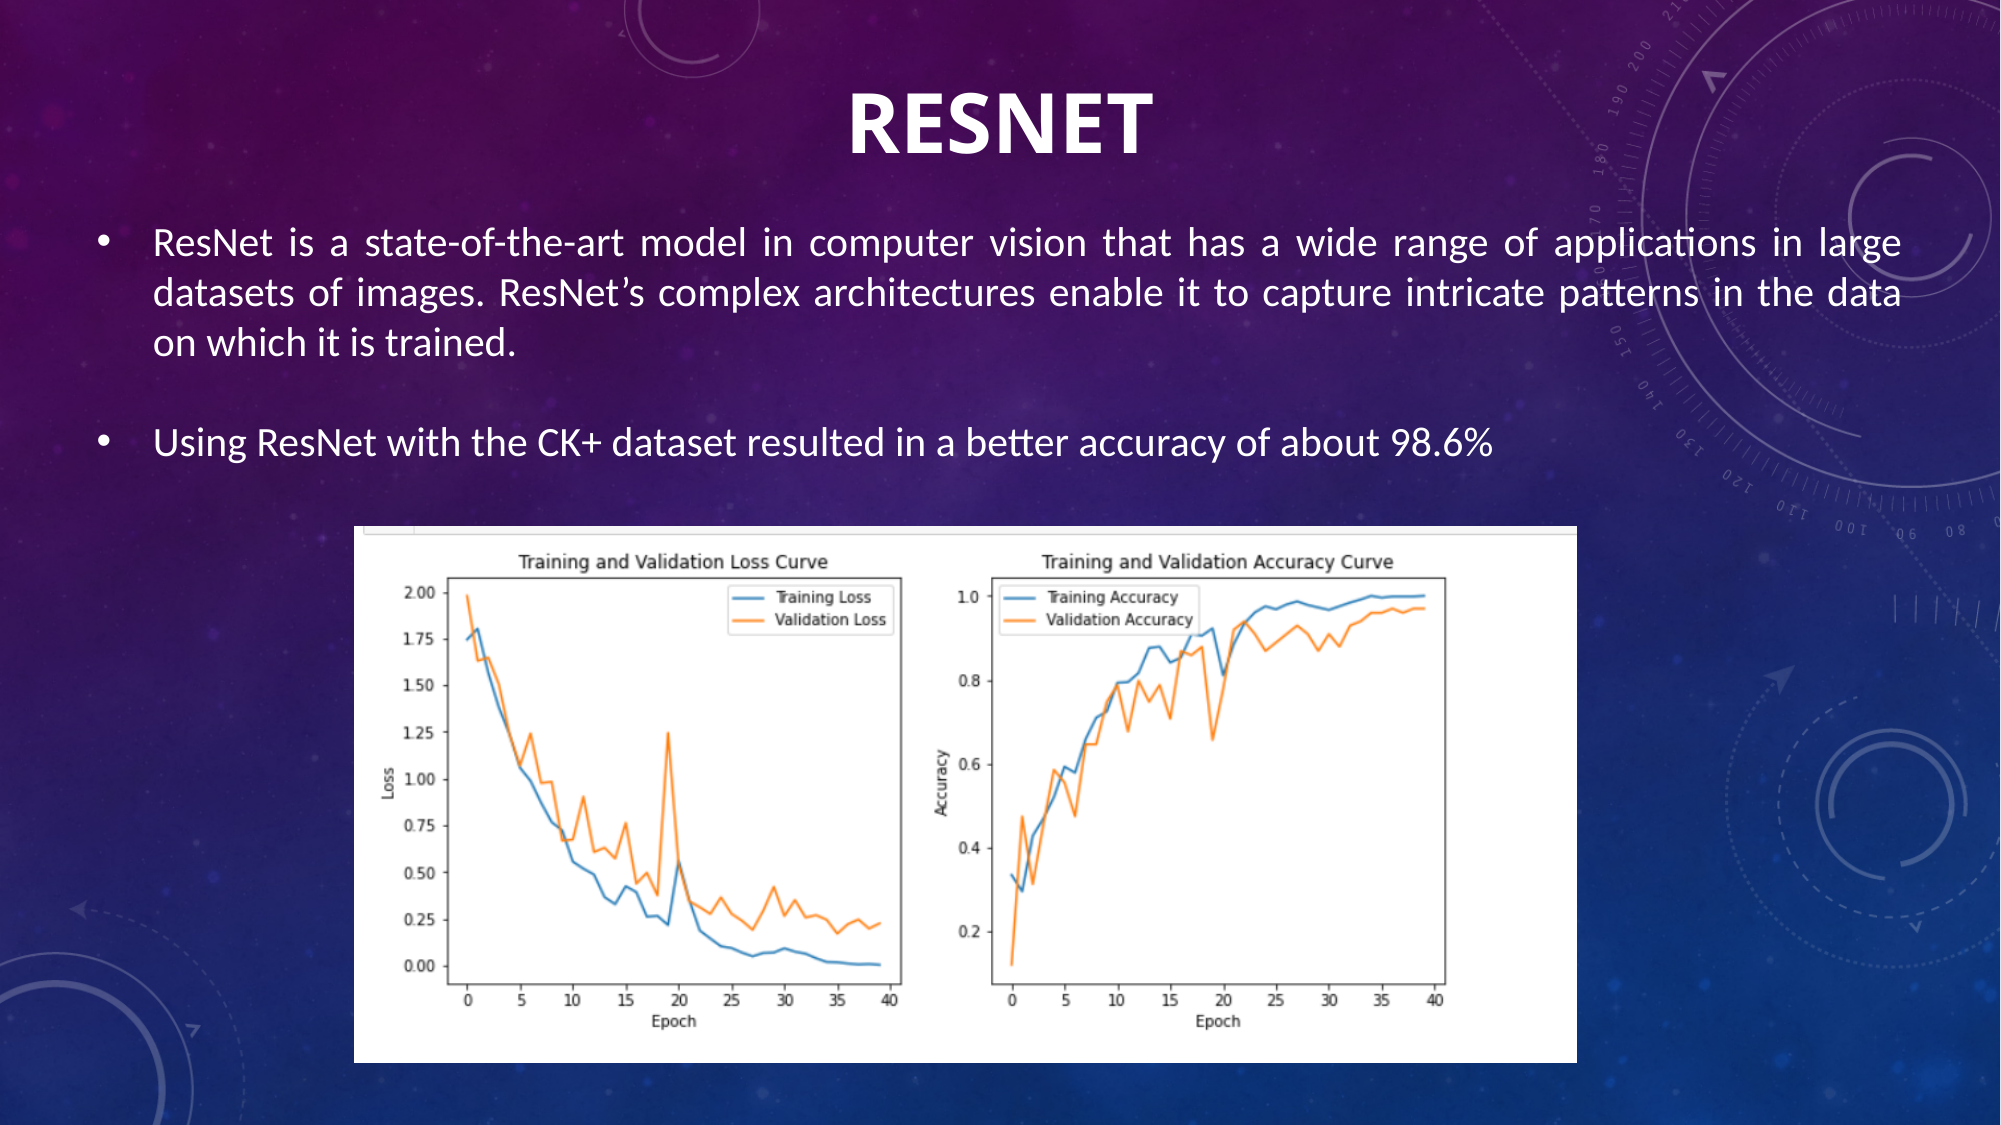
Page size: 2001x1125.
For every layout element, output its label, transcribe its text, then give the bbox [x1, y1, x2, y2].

picture [0, 0, 2001, 1125]
text_box RESNET [830, 62, 1170, 178]
text_box ResNet is a state-of-the-art model in computer vision that has a wide range of applications in large datasets of images. ResNet’s complex architectures enable it to capture intricate patterns in the data on which it is trained. Using ResNet with the CK+ dataset resulted in a better accuracy of about 98.6% [81, 207, 1918, 473]
